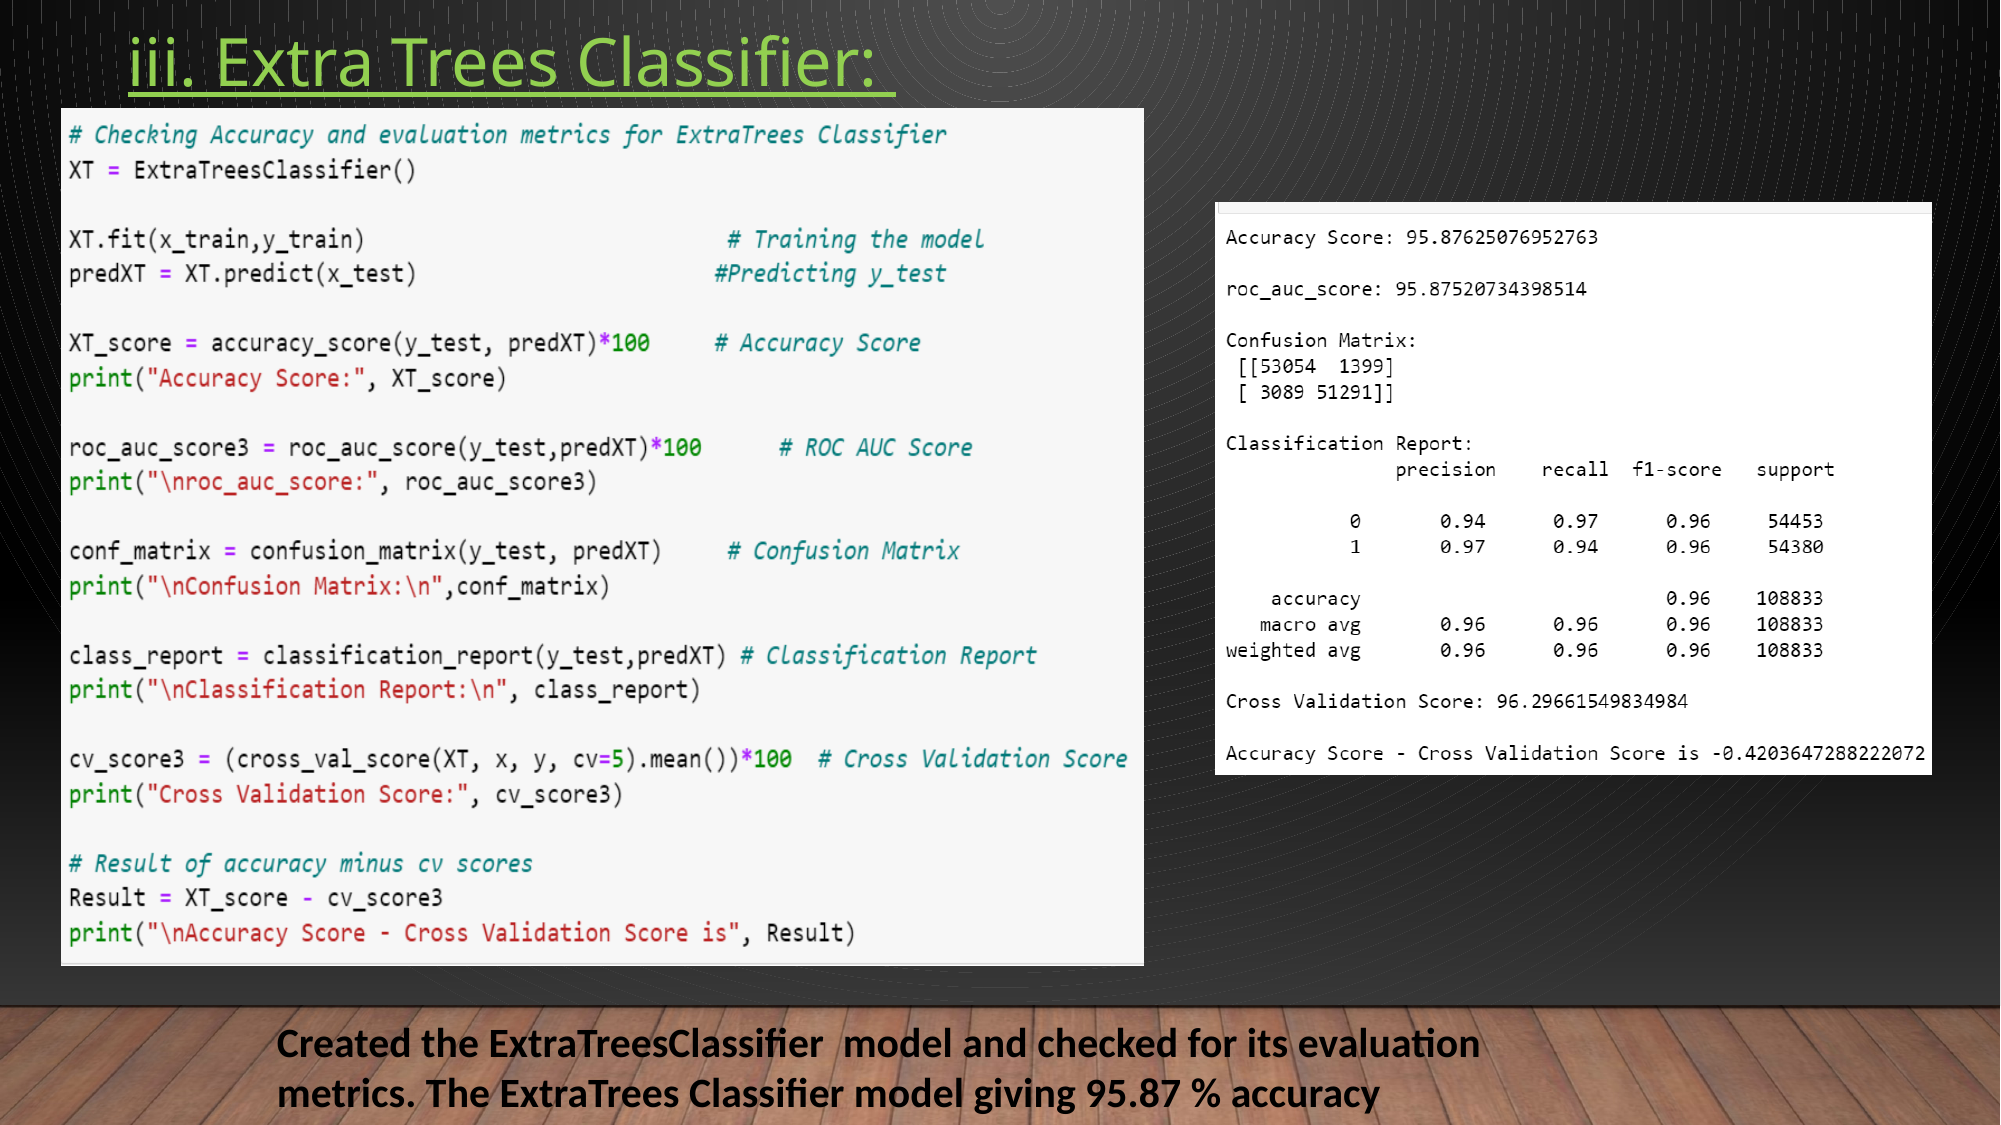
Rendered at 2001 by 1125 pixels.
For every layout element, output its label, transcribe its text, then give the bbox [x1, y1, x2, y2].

text_box Created the ExtraTreesClassifier model and checked for its evaluation metrics. The ExtraTrees Classifier model giving 95.87 % accuracy [262, 1008, 1515, 1124]
picture [1214, 202, 1932, 776]
picture [0, 1005, 2000, 1125]
picture [61, 108, 1145, 967]
text_box iii. Extra Trees Classifier: [95, 12, 1907, 108]
